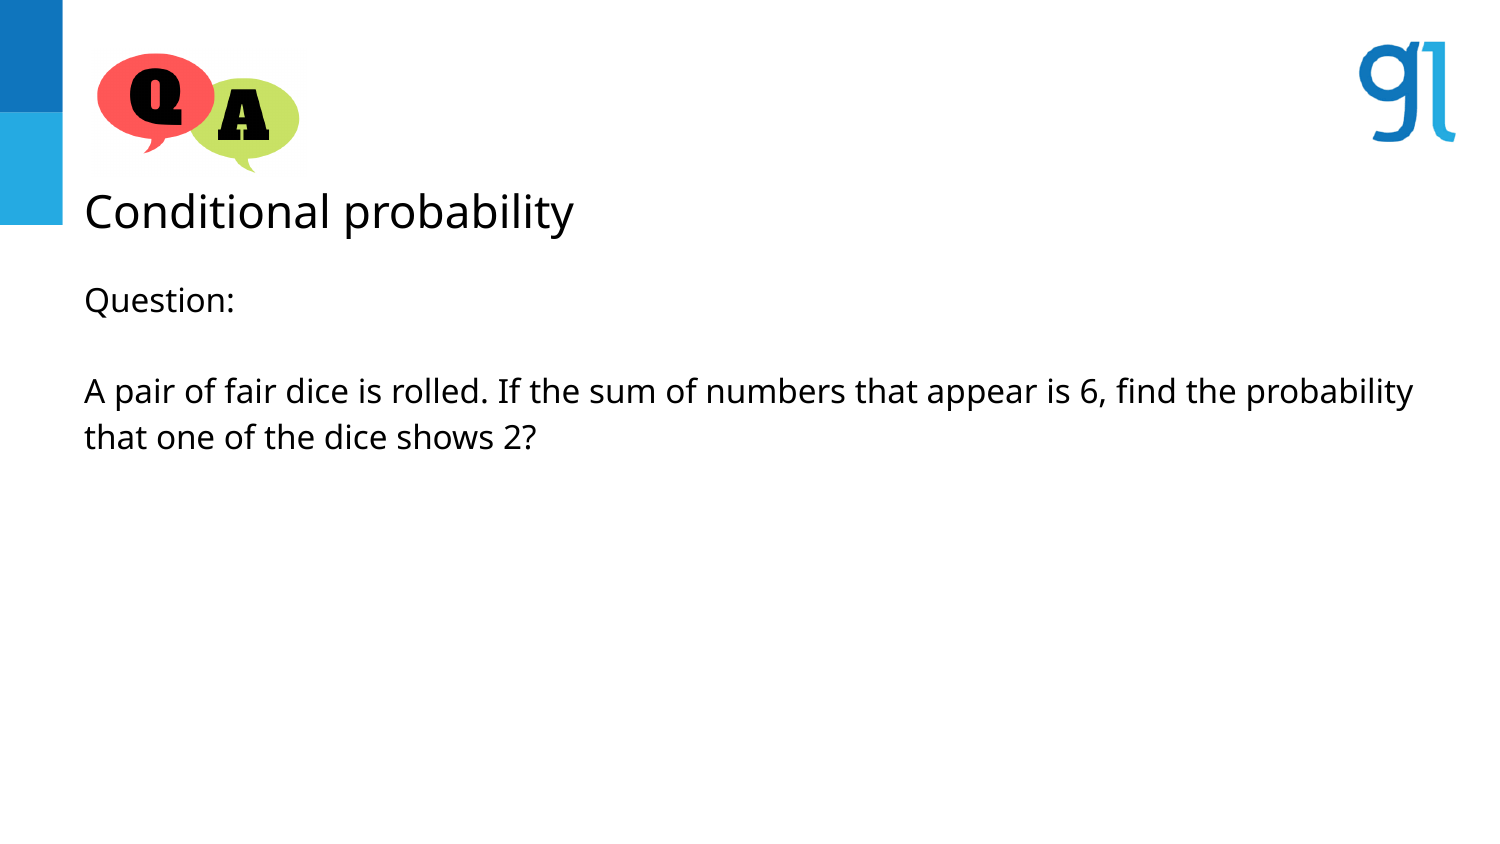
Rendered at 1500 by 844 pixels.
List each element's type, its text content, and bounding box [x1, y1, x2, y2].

list Question: A pair of fair dice is rolled. If the sum of numbers that appear is 6, find the probability that one of the dice shows 2? [69, 257, 1447, 564]
subtitle Conditional probability [69, 159, 946, 225]
picture [1331, 17, 1482, 167]
picture [91, 48, 307, 159]
